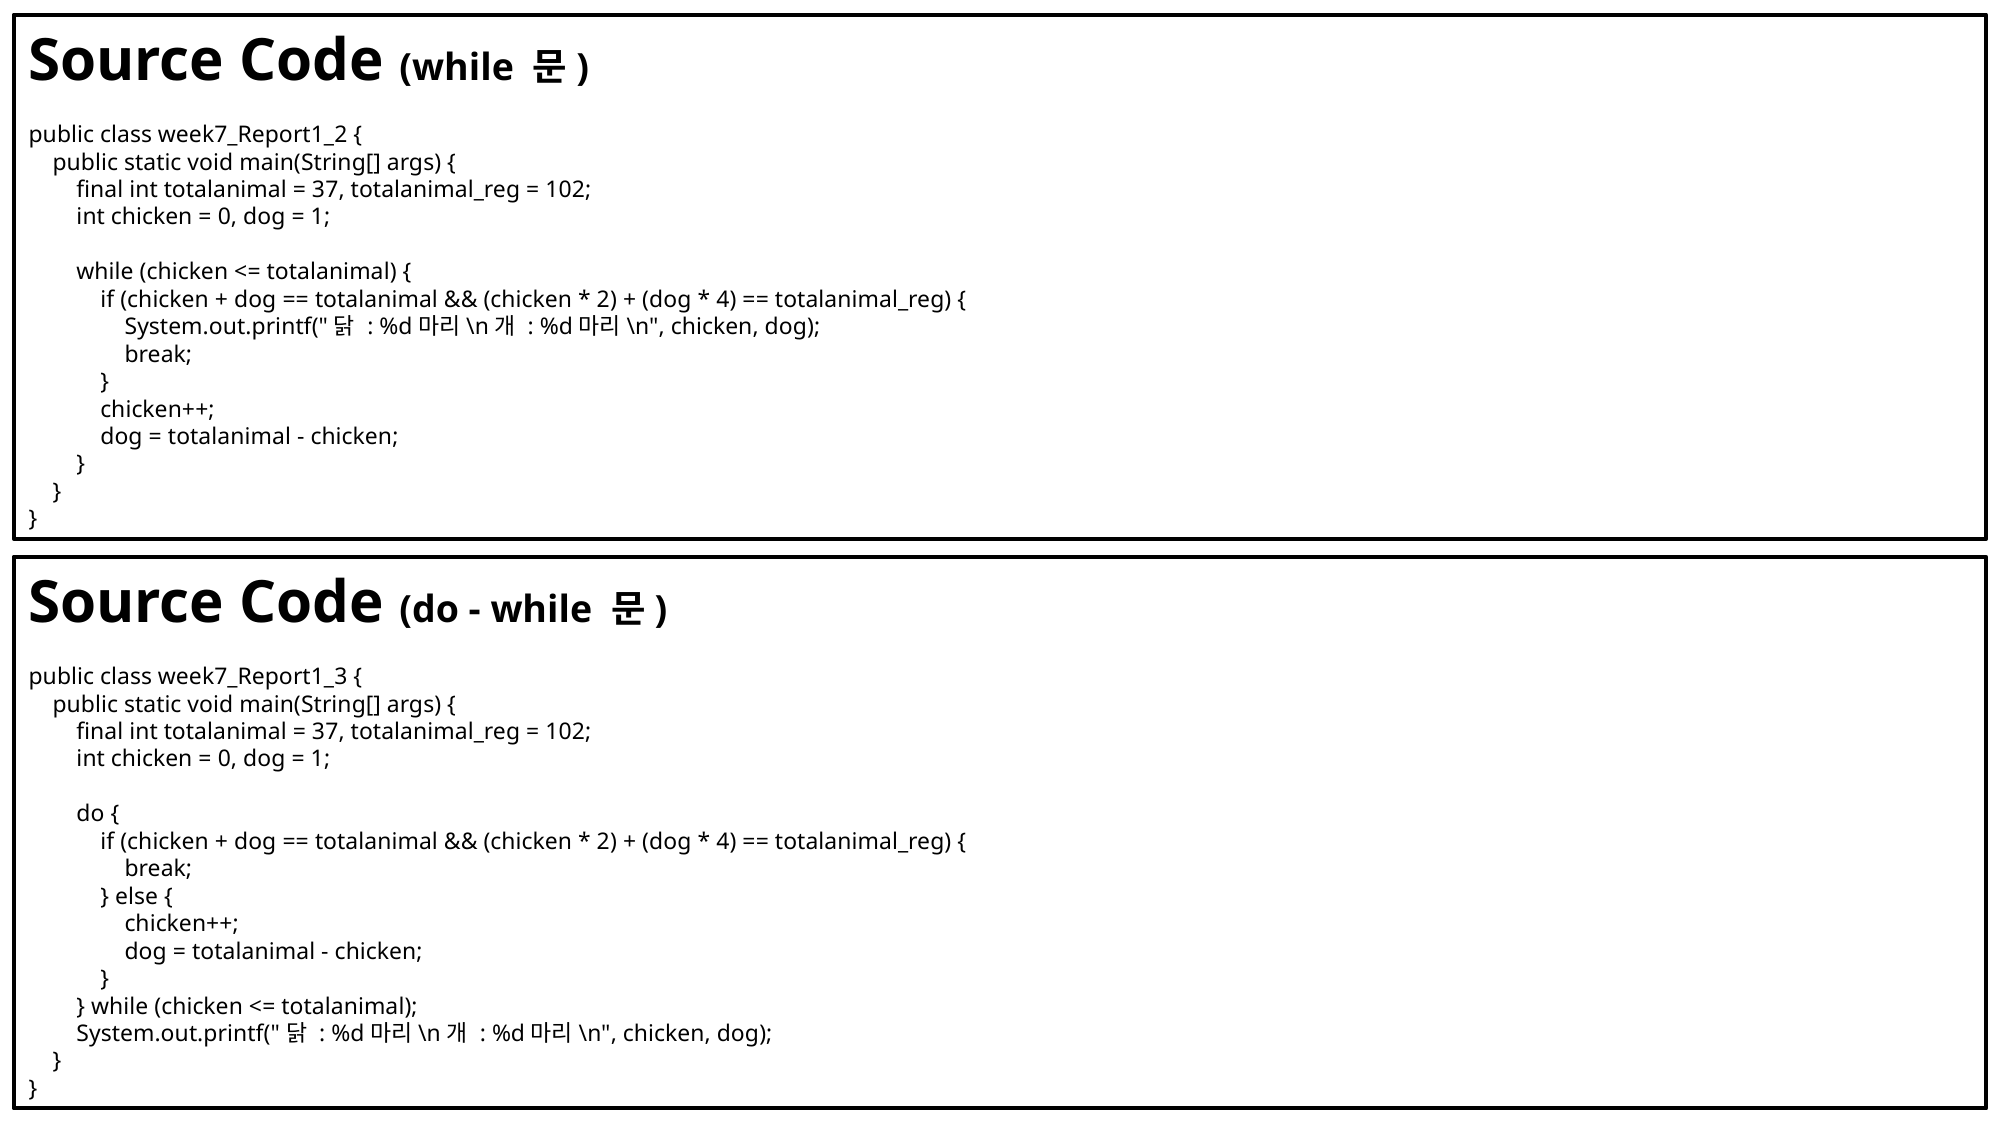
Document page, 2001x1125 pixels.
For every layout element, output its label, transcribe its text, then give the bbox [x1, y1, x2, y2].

text_box Source Code (do - while 문) public class week7_Report1_3 { public static void main(String[] args) { final int totalanimal = 37, totalanimal_reg = 102; int chicken = 0, dog = 1; do { if (chicken + dog == totalanimal && (chicken * 2) + (dog * 4) == totalanimal_reg) { break; } else { chicken++; dog = totalanimal - chicken; } } while (chicken <= totalanimal); System.out.printf("닭 : %d마리\n개 : %d마리\n", chicken, dog); } } [13, 556, 1987, 1109]
text_box Source Code (while 문) public class week7_Report1_2 { public static void main(String[] args) { final int totalanimal = 37, totalanimal_reg = 102; int chicken = 0, dog = 1; while (chicken <= totalanimal) { if (chicken + dog == totalanimal && (chicken * 2) + (dog * 4) == totalanimal_reg) { System.out.printf("닭 : %d마리\n개 : %d마리\n", chicken, dog); break; } chicken++; dog = totalanimal - chicken; } } } [13, 14, 1987, 539]
